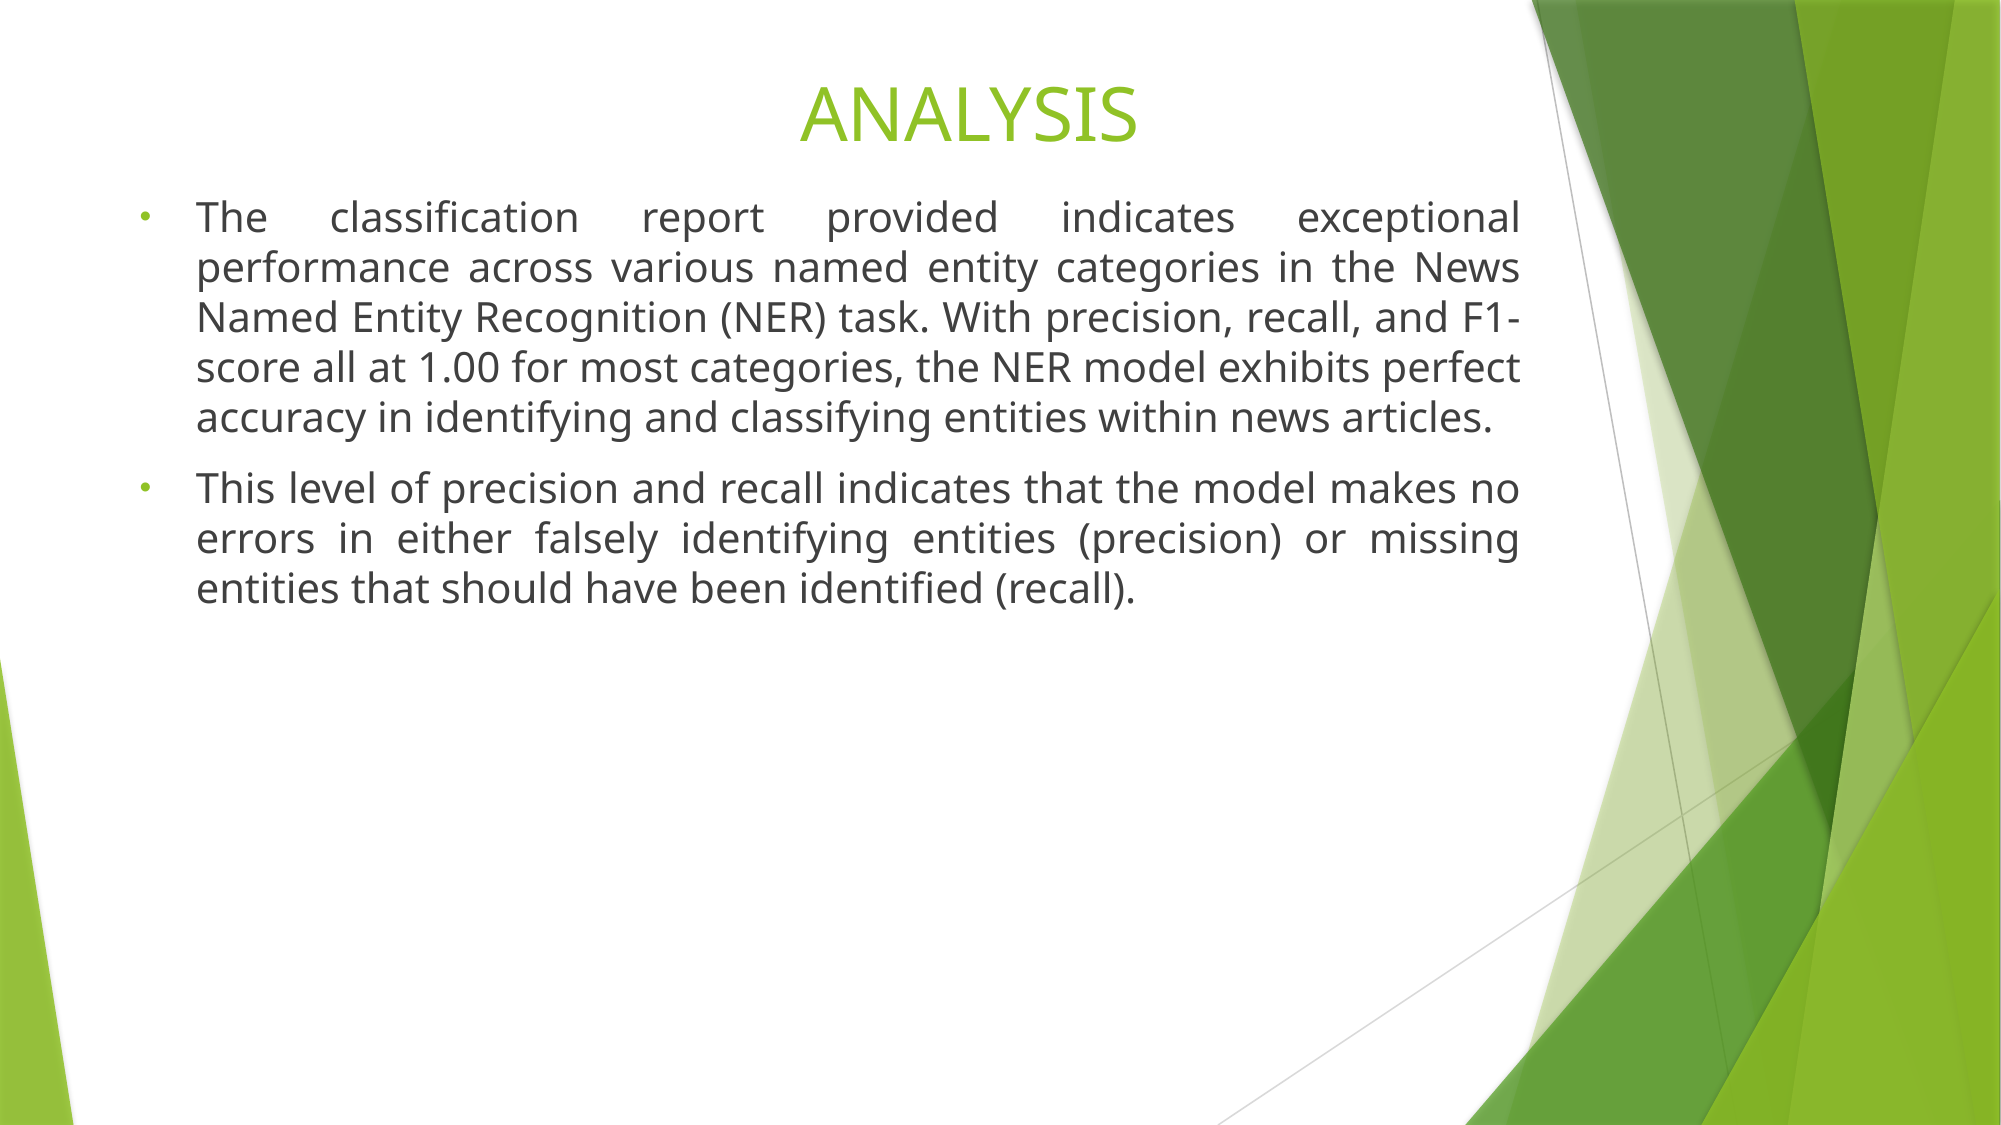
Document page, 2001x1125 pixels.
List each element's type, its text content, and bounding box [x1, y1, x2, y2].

title ANALYSIS [140, 57, 1801, 165]
list The classification report provided indicates exceptional performance across various named entity categories in the News Named Entity Recognition (NER) task. With precision, recall, and F1-score all at 1.00 for most categories, the NER model exhibits perfect accuracy in identifying and classifying entities within news articles. This level of precision and recall indicates that the model makes no errors in either falsely identifying entities (precision) or missing entities that should have been identified (recall). [139, 191, 1522, 1014]
